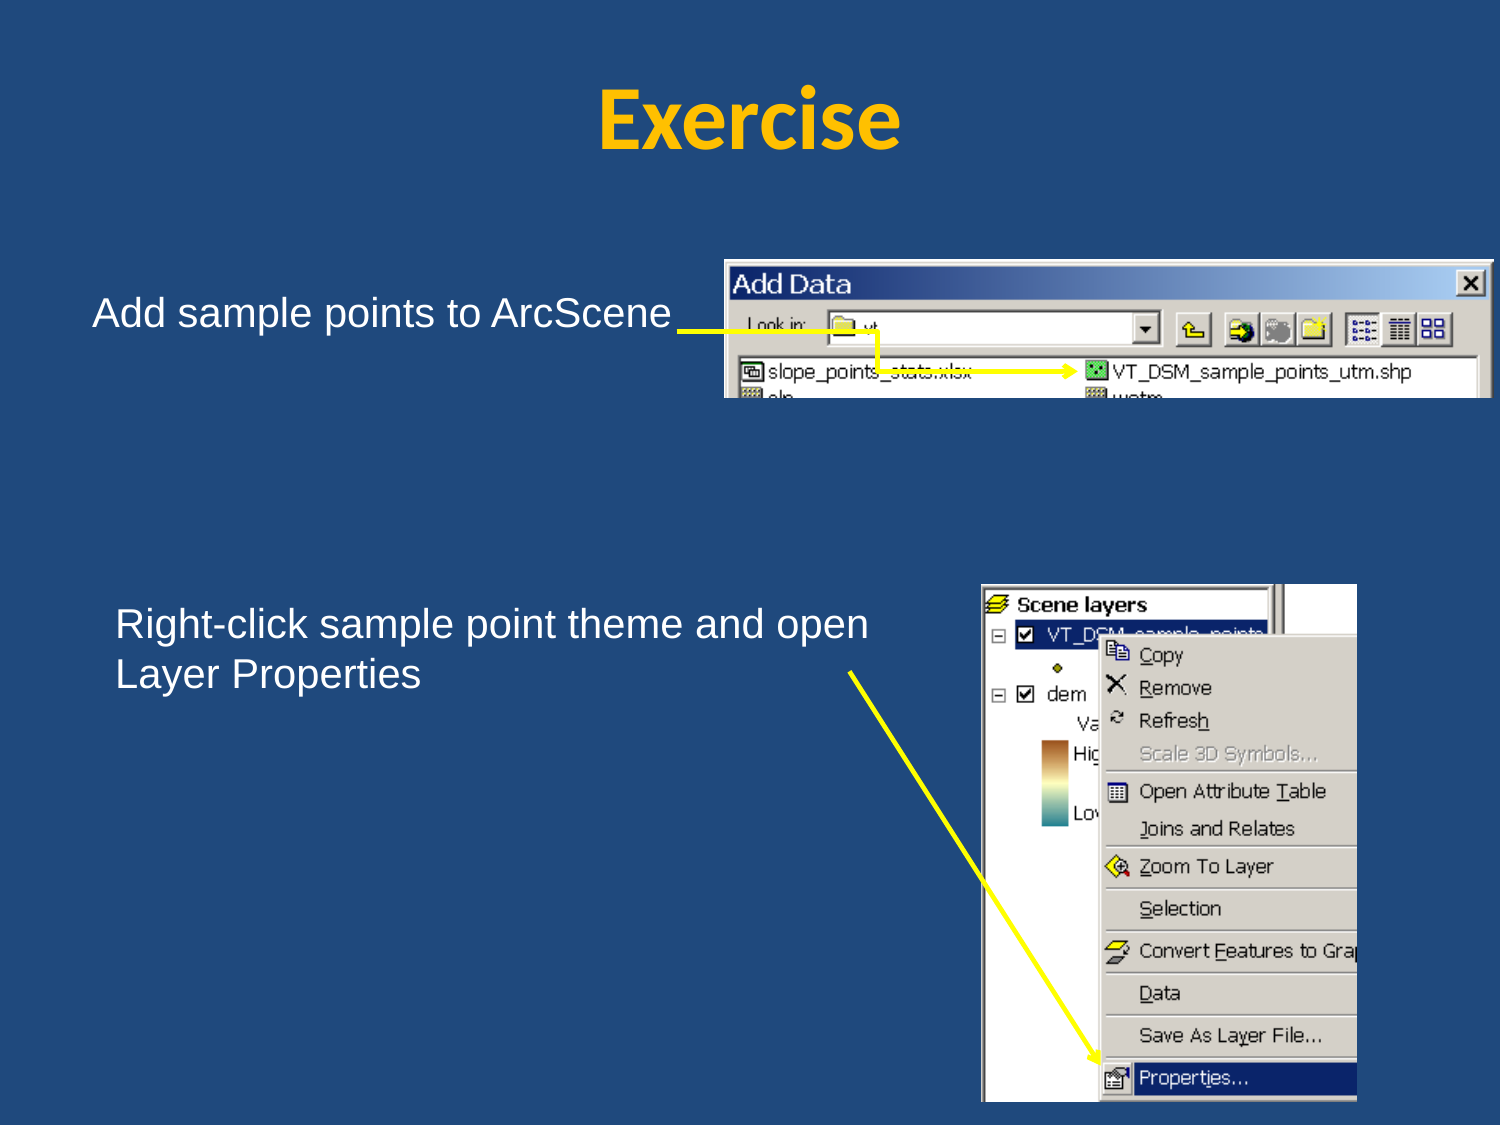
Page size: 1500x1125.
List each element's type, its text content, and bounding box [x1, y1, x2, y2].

picture [724, 259, 1494, 398]
text_box Right-click sample point theme and open Layer Properties [100, 589, 885, 705]
text_box Add sample points to ArcScene [77, 278, 688, 344]
picture [980, 584, 1357, 1102]
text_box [849, 671, 1101, 1066]
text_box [676, 330, 1079, 372]
title Exercise [75, 37, 1425, 188]
